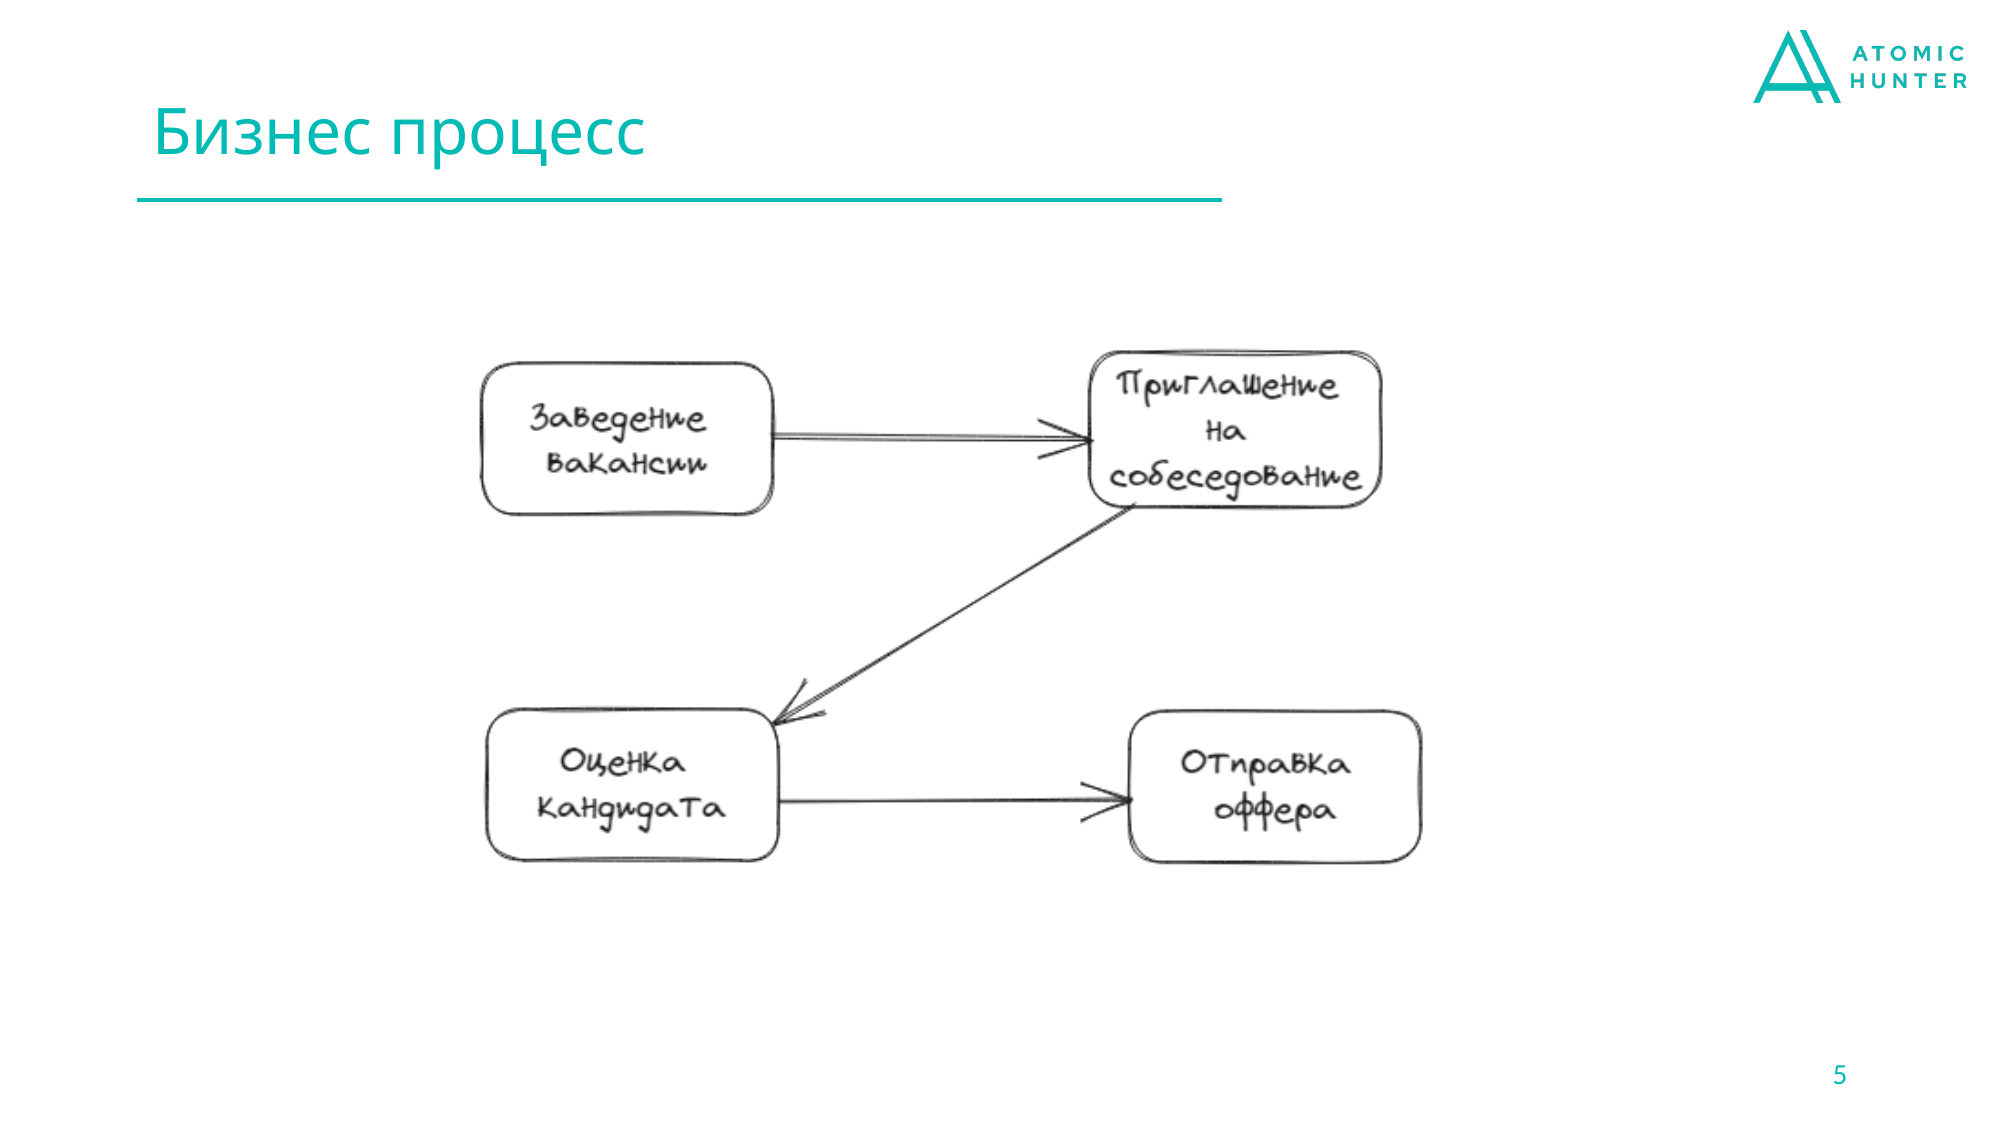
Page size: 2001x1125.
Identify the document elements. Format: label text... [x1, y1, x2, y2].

slide_number 5 [1412, 1042, 1863, 1103]
picture [1753, 30, 1989, 103]
picture [451, 318, 1454, 890]
title Бизнес процесс [137, 91, 1863, 176]
